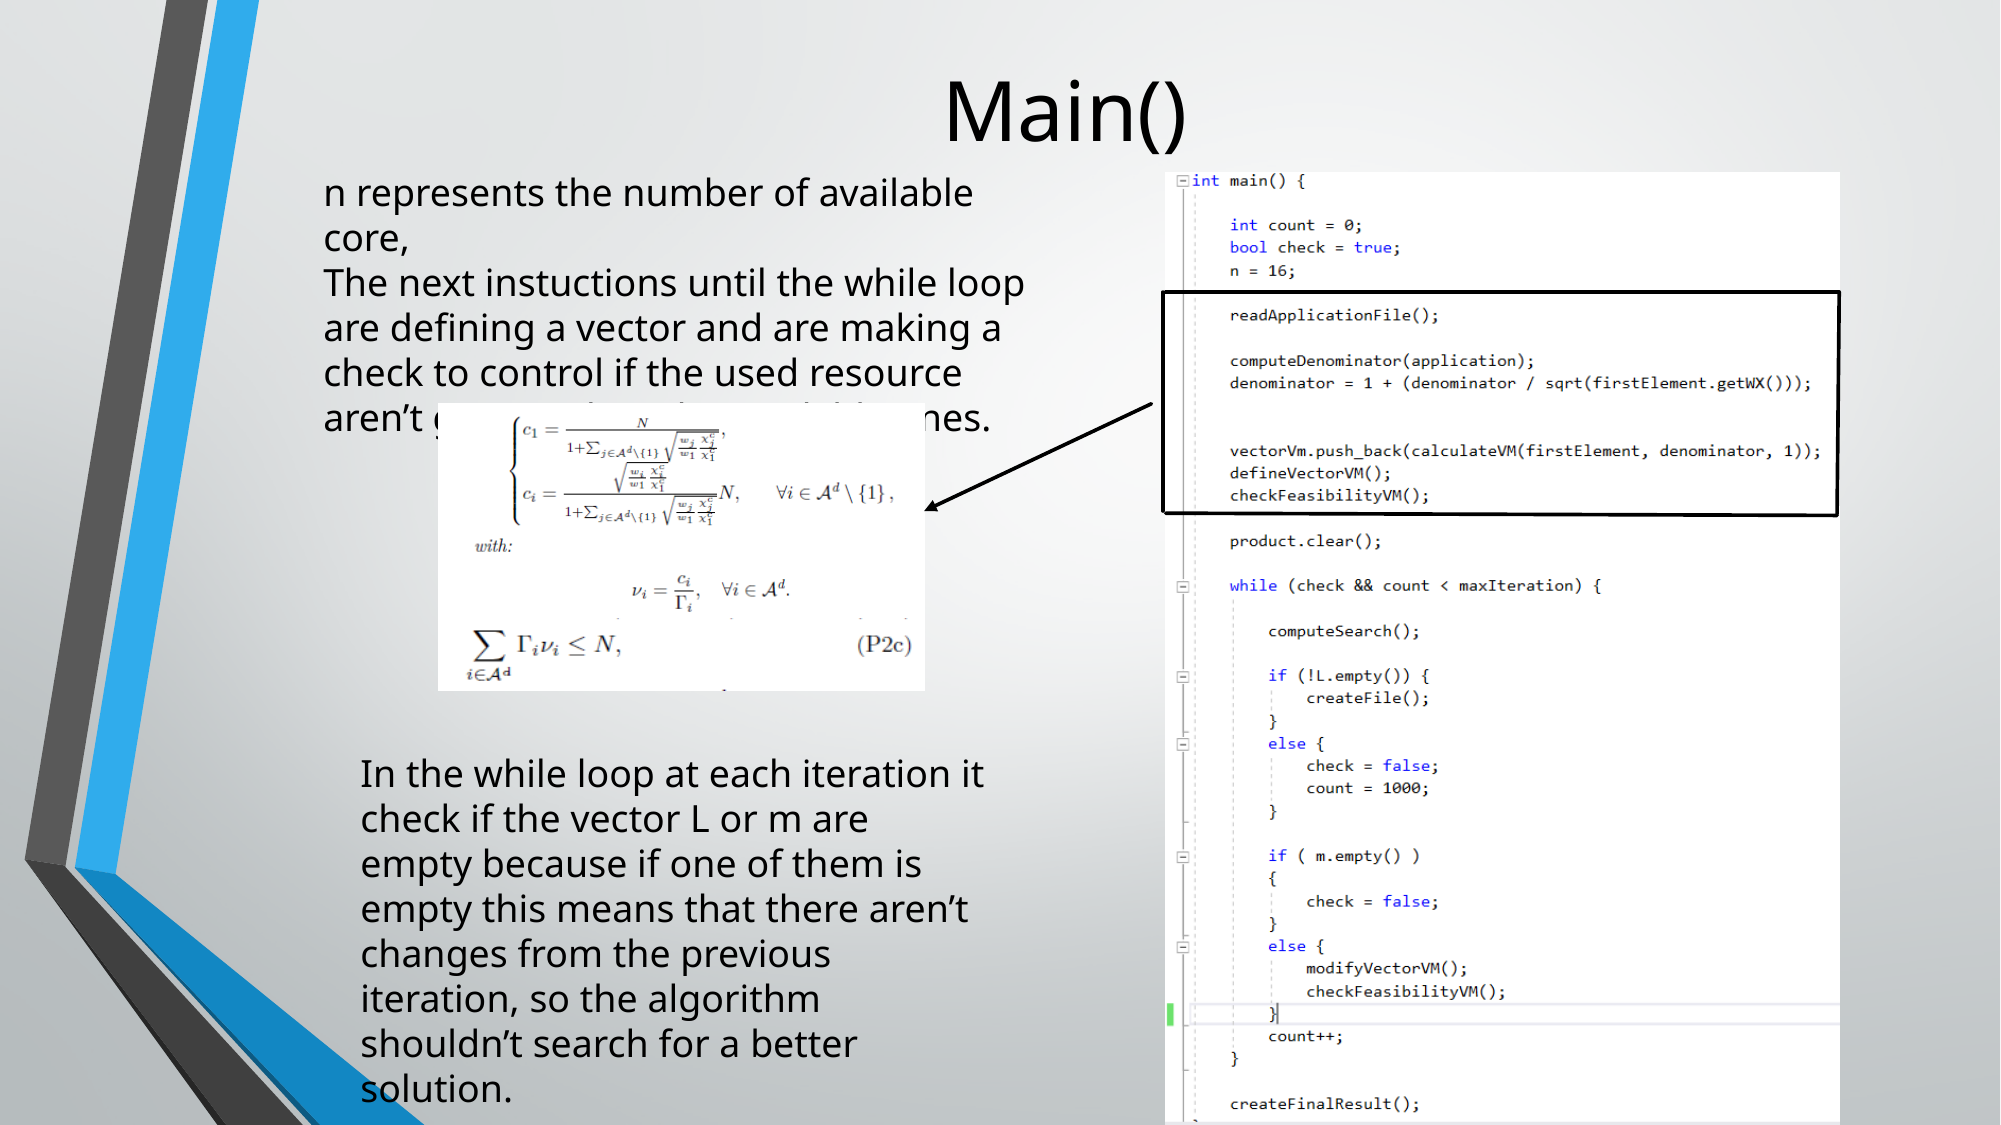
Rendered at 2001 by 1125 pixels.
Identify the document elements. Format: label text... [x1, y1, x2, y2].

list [1165, 515, 1840, 1125]
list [1165, 293, 1836, 512]
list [1165, 172, 1840, 291]
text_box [923, 403, 1152, 512]
picture [438, 403, 925, 691]
text_box n represents the number of available core, The next instuctions until the while loop are defining a vector and are making a check to control if the used resource aren’t greater than the available ones. [308, 161, 1055, 447]
title Main() [243, 42, 1887, 173]
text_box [1165, 512, 1838, 516]
text_box In the while loop at each iteration it check if the vector L or m are empty because if one of them is empty this means that there aren’t changes from the previous iteration, so the algorithm shouldn’t search for a better solution. [345, 742, 1000, 1118]
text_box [1836, 293, 1840, 515]
